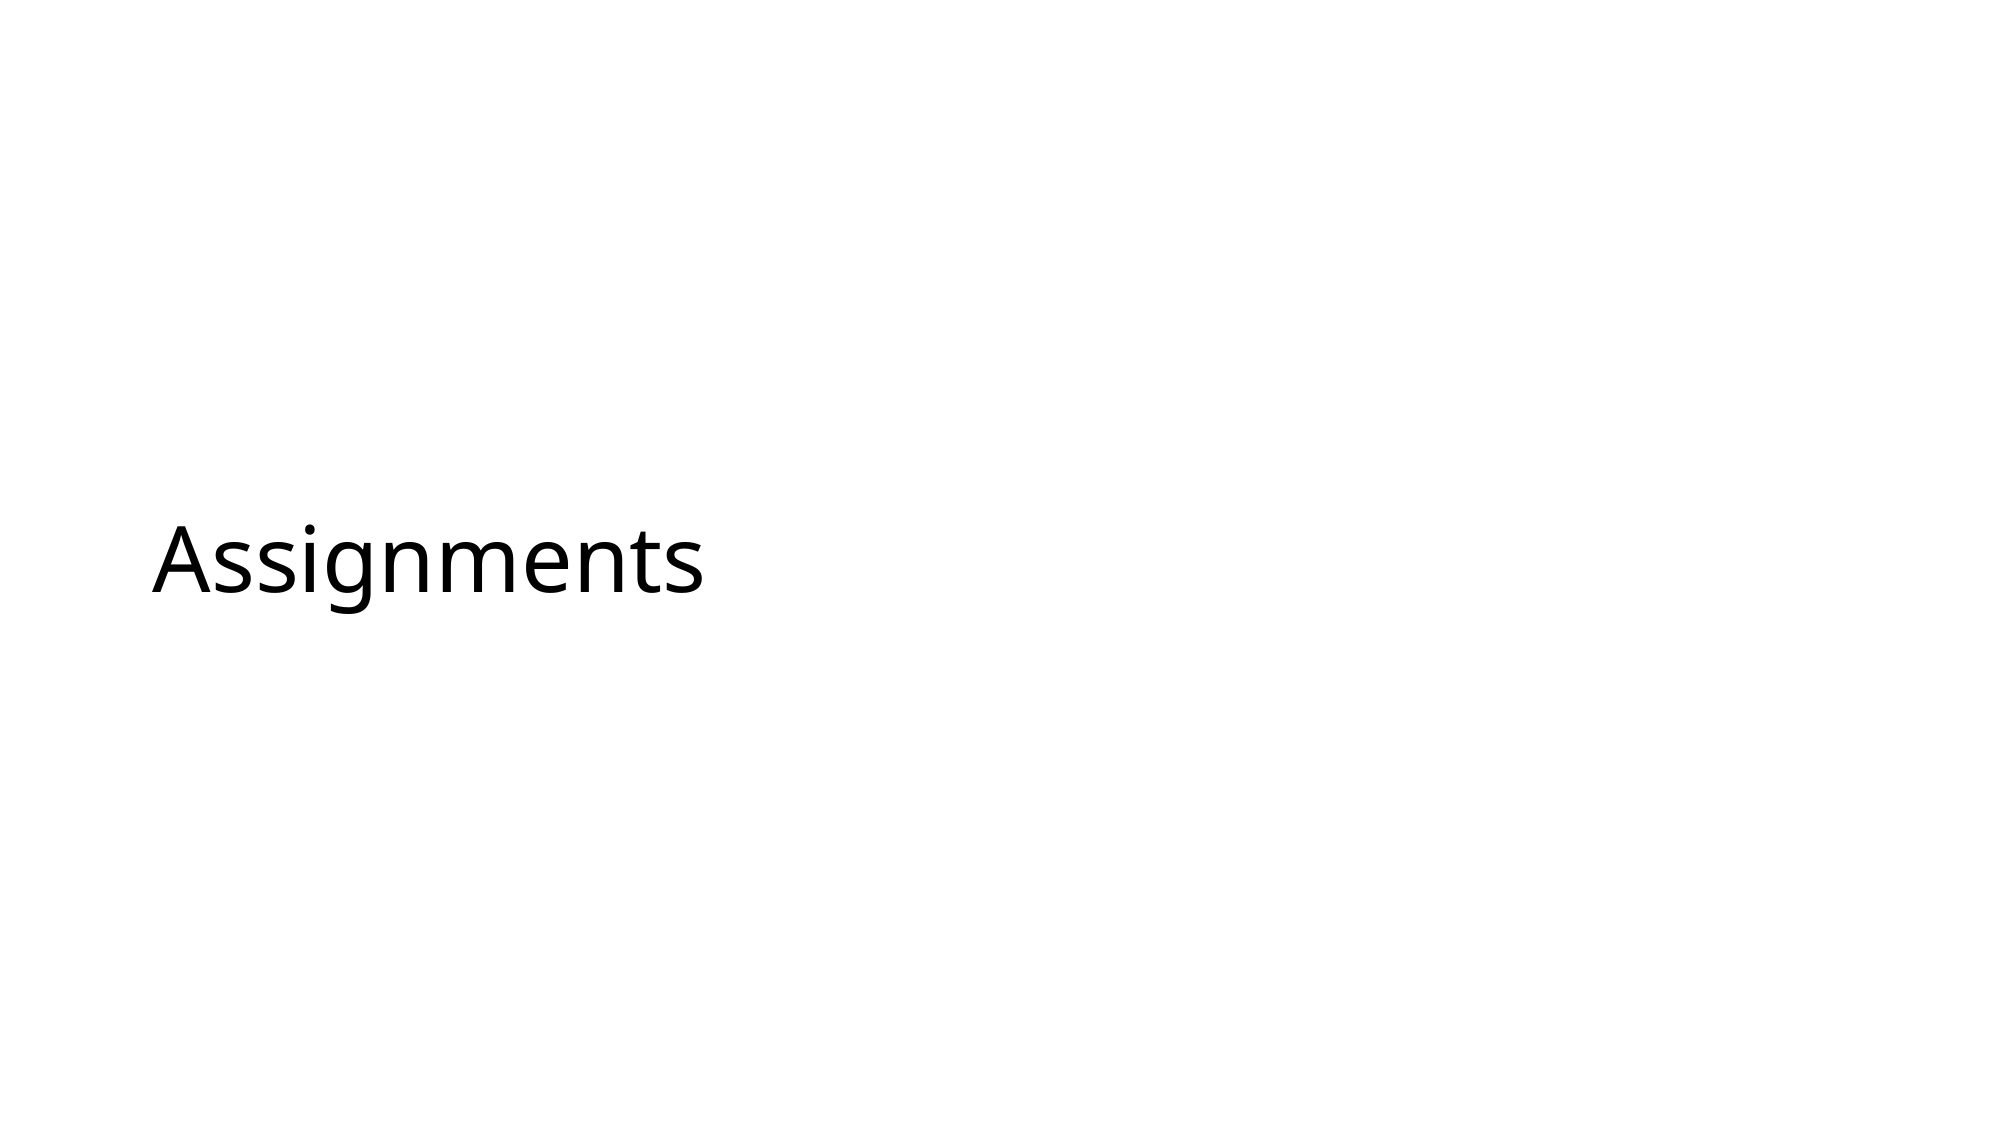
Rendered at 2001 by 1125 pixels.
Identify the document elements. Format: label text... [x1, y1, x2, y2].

title Assignments [137, 0, 1863, 1125]
